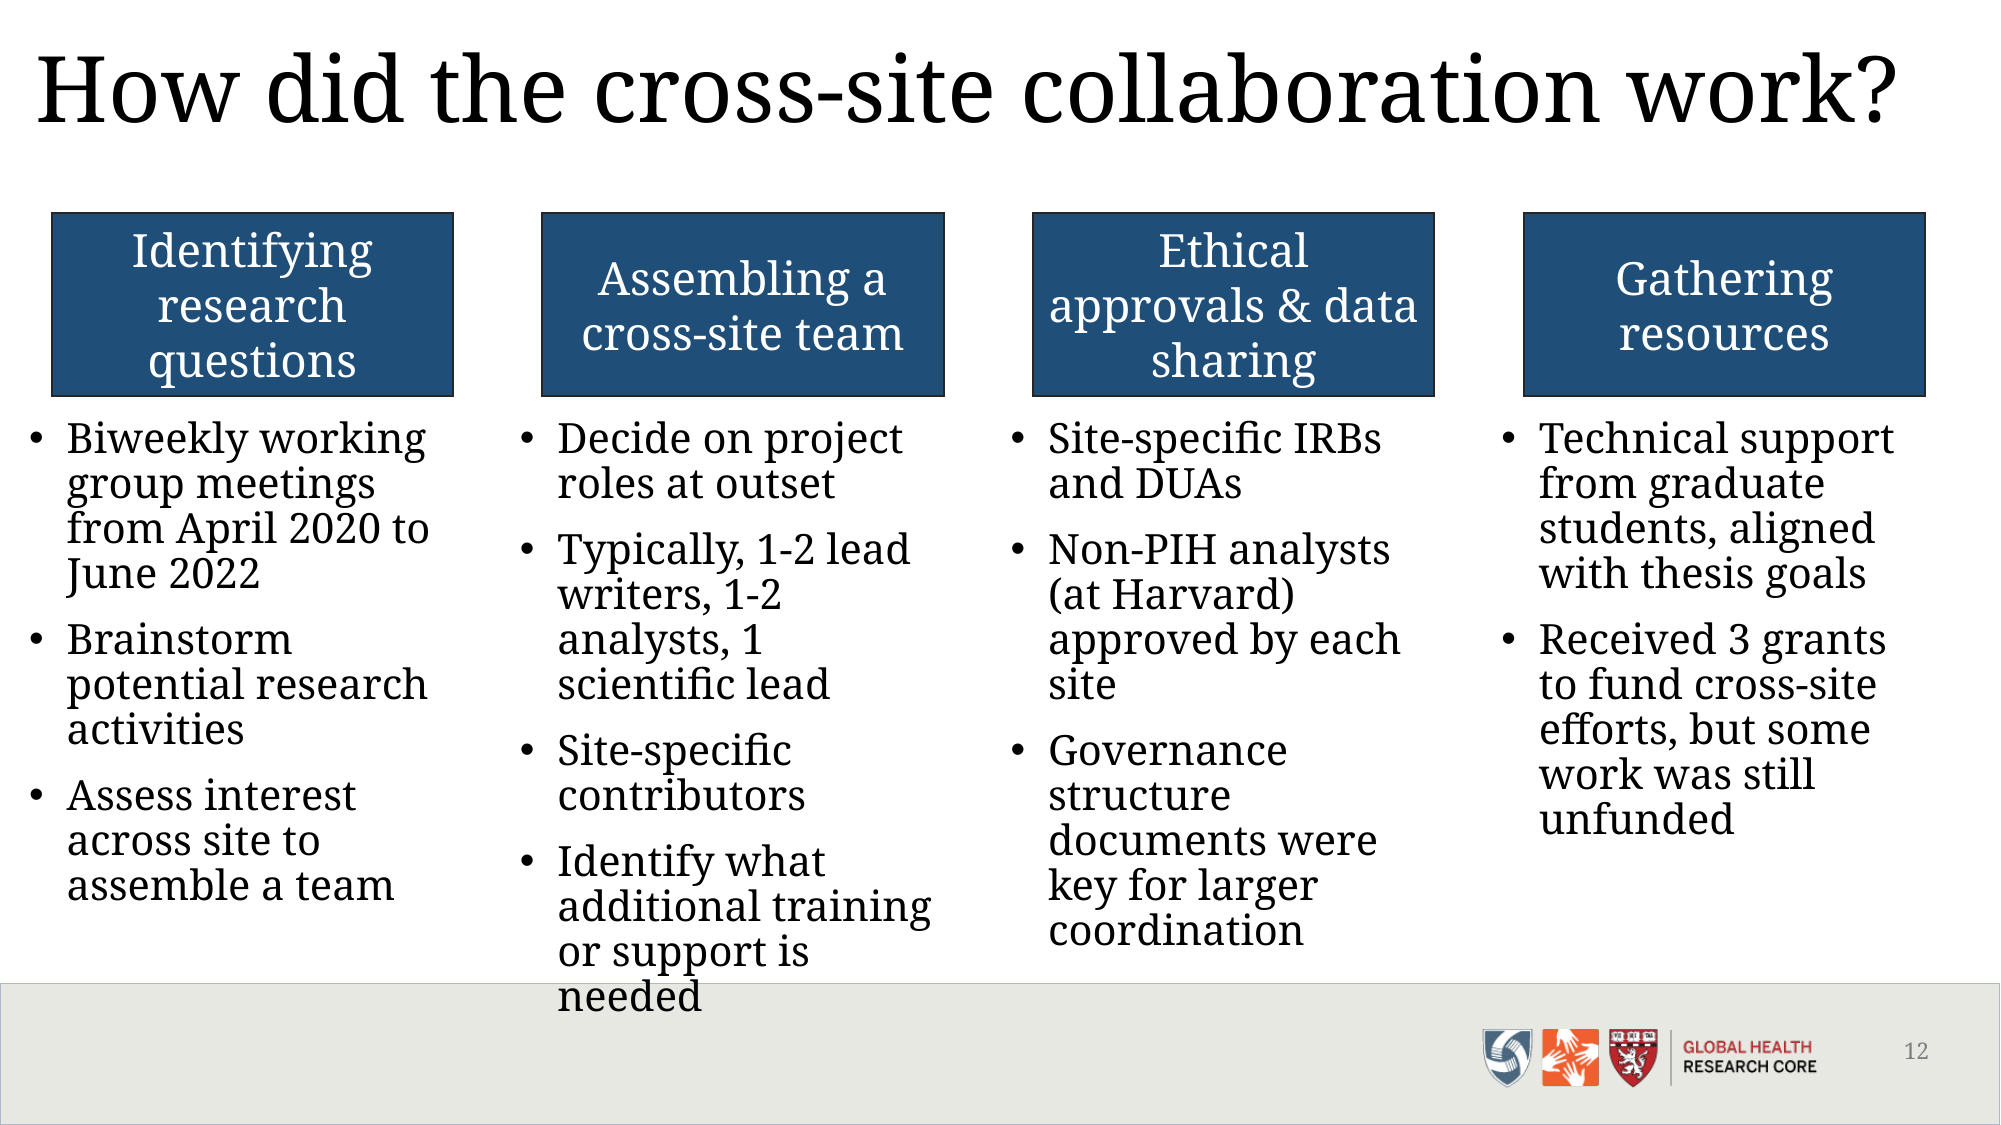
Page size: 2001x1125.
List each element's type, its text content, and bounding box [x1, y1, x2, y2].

list Biweekly working group meetings from April 2020 to June 2022 Brainstorm potential research activities Assess interest across site to assemble a team [29, 410, 476, 946]
text_box Site-specific IRBs and DUAs Non-PIH analysts (at Harvard) approved by each site Governance structure documents were key for larger coordination [1010, 410, 1457, 946]
text_box Technical support from graduate students, aligned with thesis goals Received 3 grants to fund cross-site efforts, but some work was still unfunded [1501, 410, 1948, 946]
text_box Gathering resources [1523, 212, 1926, 397]
text_box Assembling a cross-site team [541, 212, 945, 397]
text_box Decide on project roles at outset Typically, 1-2 lead writers, 1-2 analysts, 1 scientific lead Site-specific contributors Identify what additional training or support is needed [519, 410, 967, 946]
picture [1482, 1029, 1859, 1113]
text_box Ethical approvals & data sharing [1032, 212, 1435, 397]
text_box Identifying research questions [51, 212, 454, 397]
title How did the cross-site collaboration work? [35, 35, 1985, 185]
